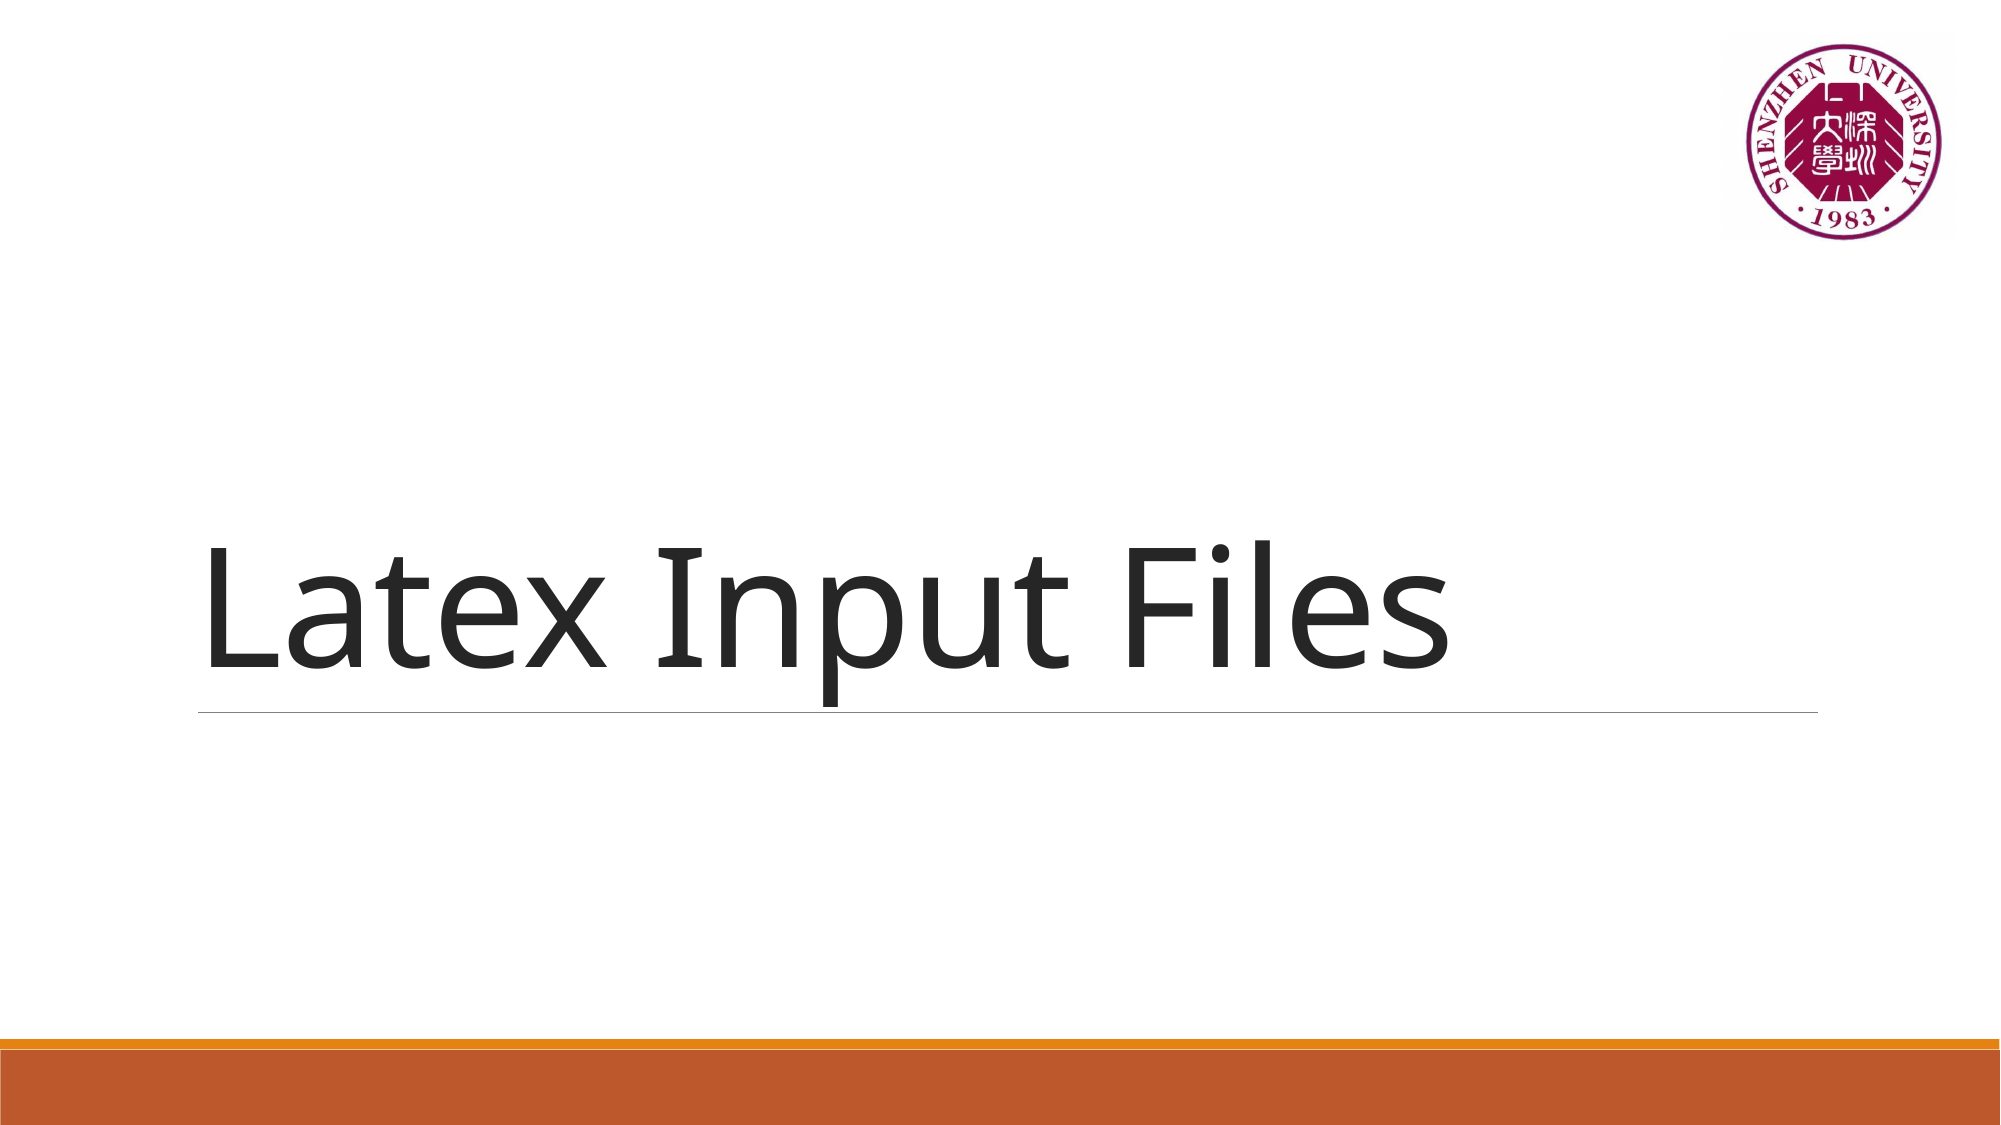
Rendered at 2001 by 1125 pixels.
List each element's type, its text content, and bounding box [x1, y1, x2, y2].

picture [1722, 34, 1957, 242]
title Latex Input Files [180, 124, 1830, 710]
